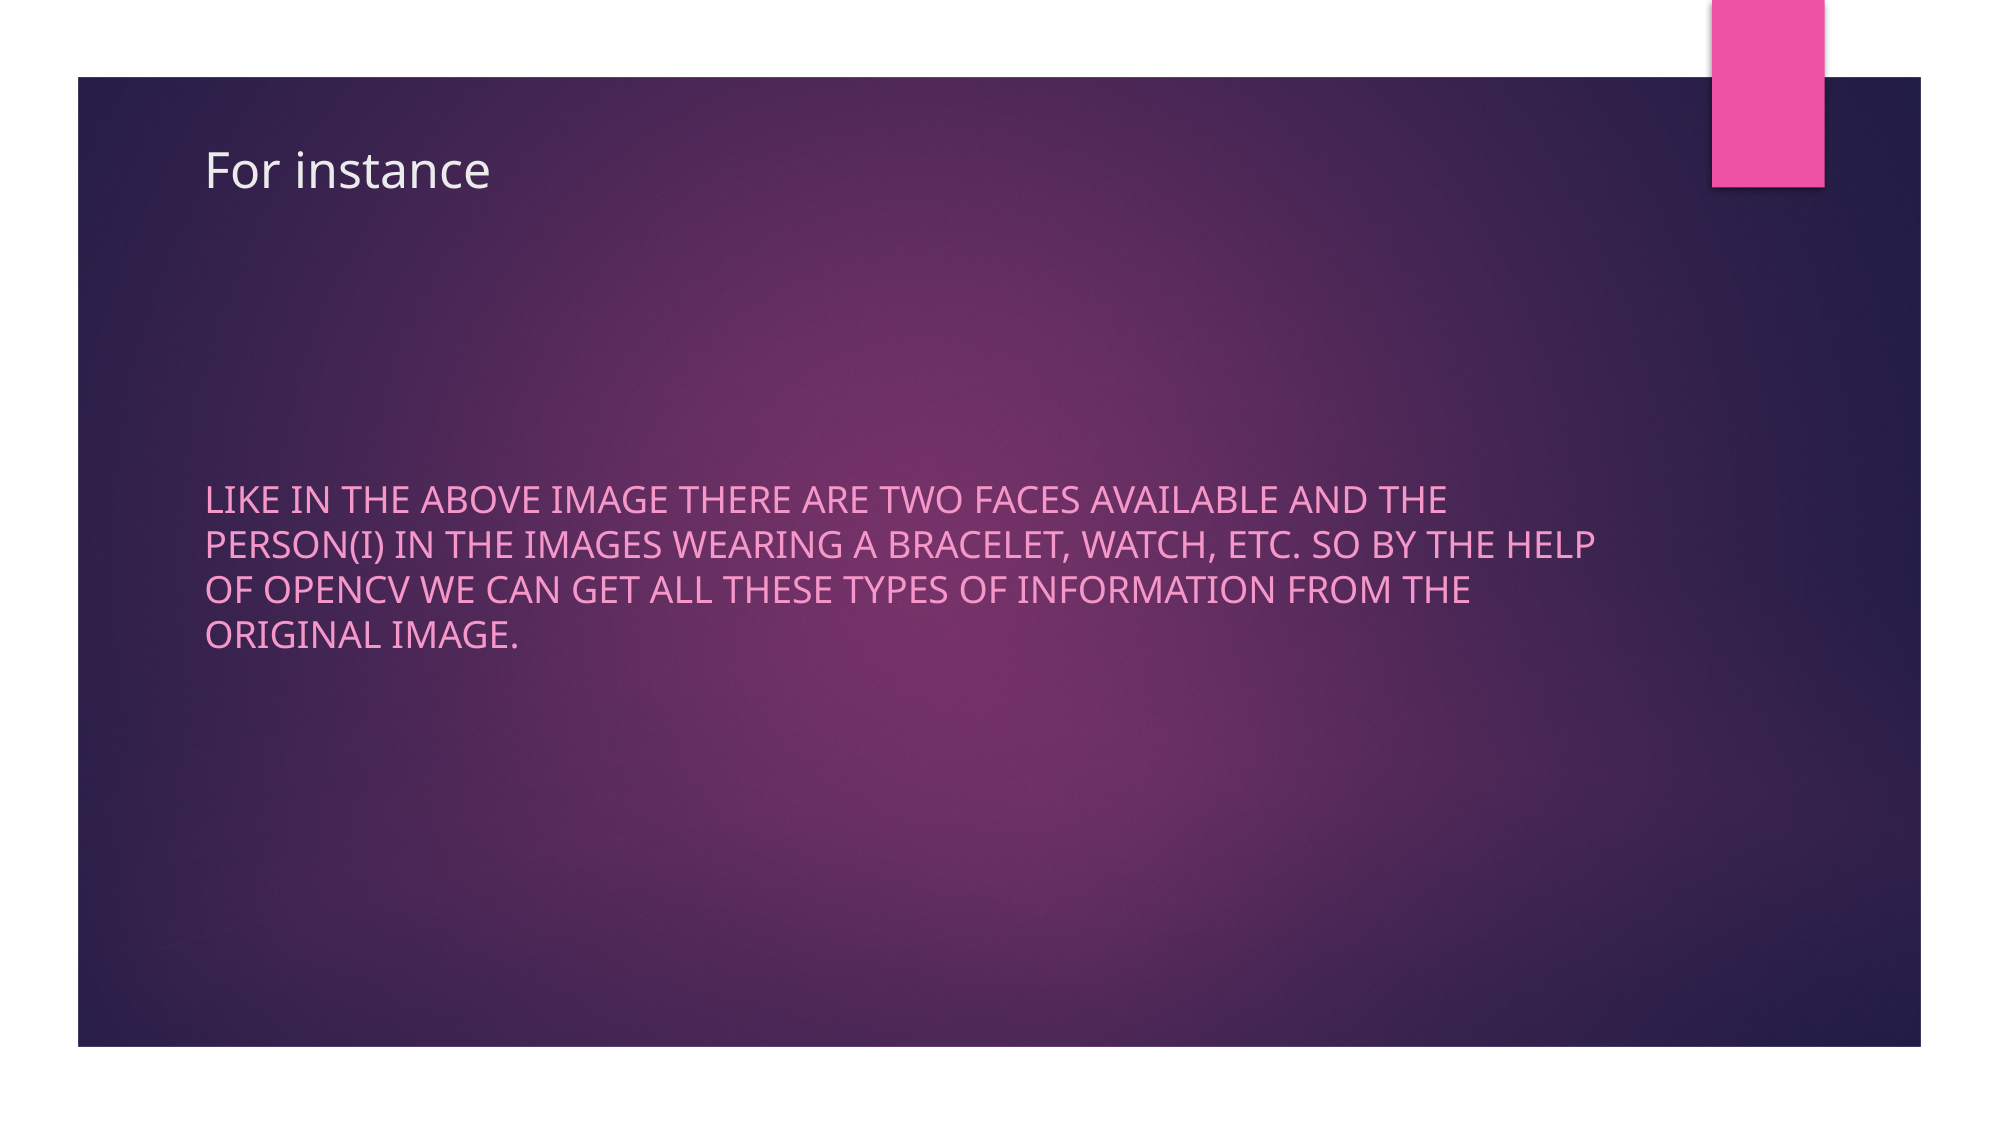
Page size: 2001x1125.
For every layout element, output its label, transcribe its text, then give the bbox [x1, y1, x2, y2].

title For instance [189, 29, 1638, 342]
subtitle Like in the above image there are two faces available and the person(I) in the images wearing a bracelet, watch, etc. so by the help of OpenCV we can get all these types of information from the original image. [189, 468, 1638, 988]
